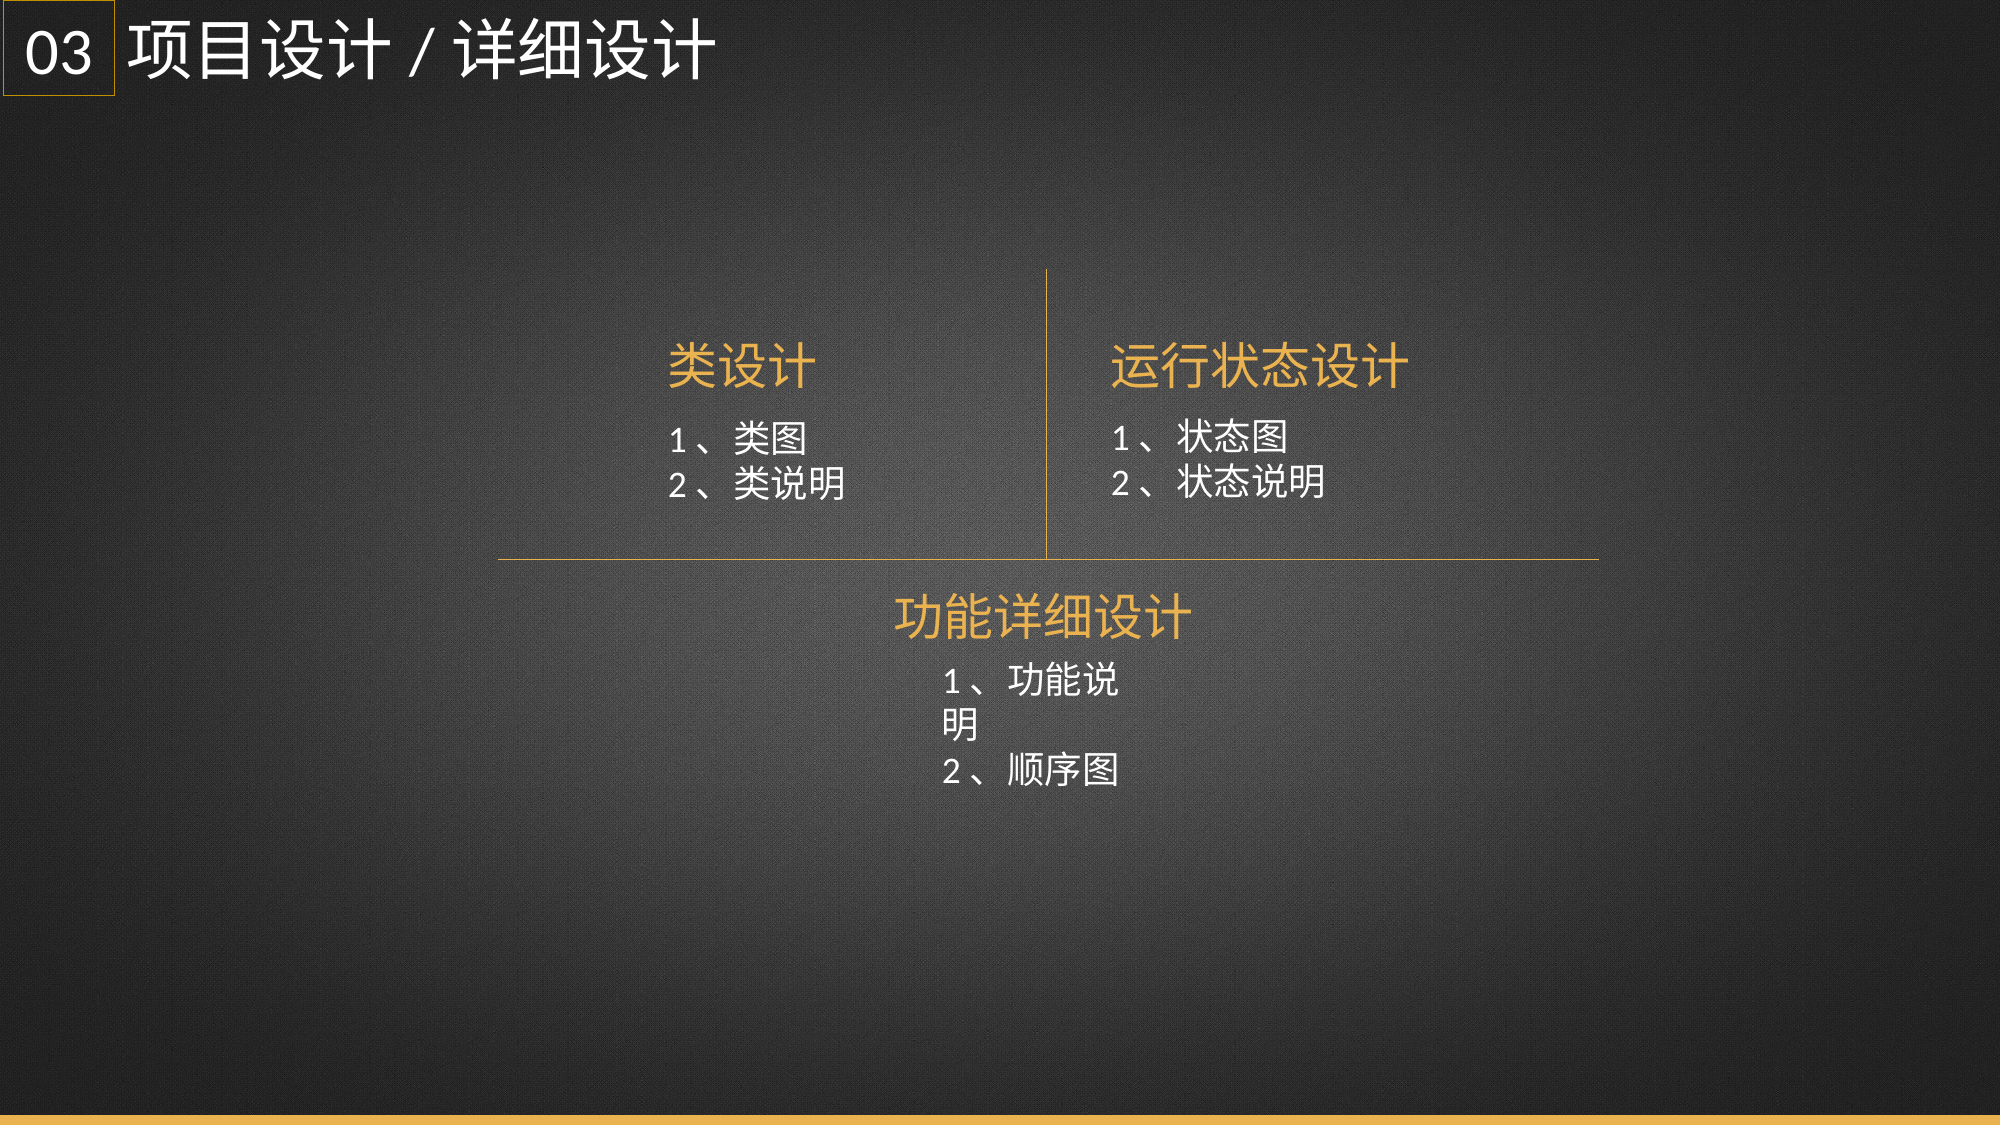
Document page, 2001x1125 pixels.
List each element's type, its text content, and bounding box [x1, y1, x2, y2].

picture [0, 0, 2000, 1114]
text_box 功能详细设计 [878, 577, 1219, 653]
text_box [0, 1114, 2000, 1125]
text_box 项目设计/详细设计 [115, 0, 848, 96]
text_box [498, 269, 1600, 560]
text_box 03 [3, 0, 115, 96]
text_box 1、功能说明 2、顺序图 [927, 648, 1171, 799]
